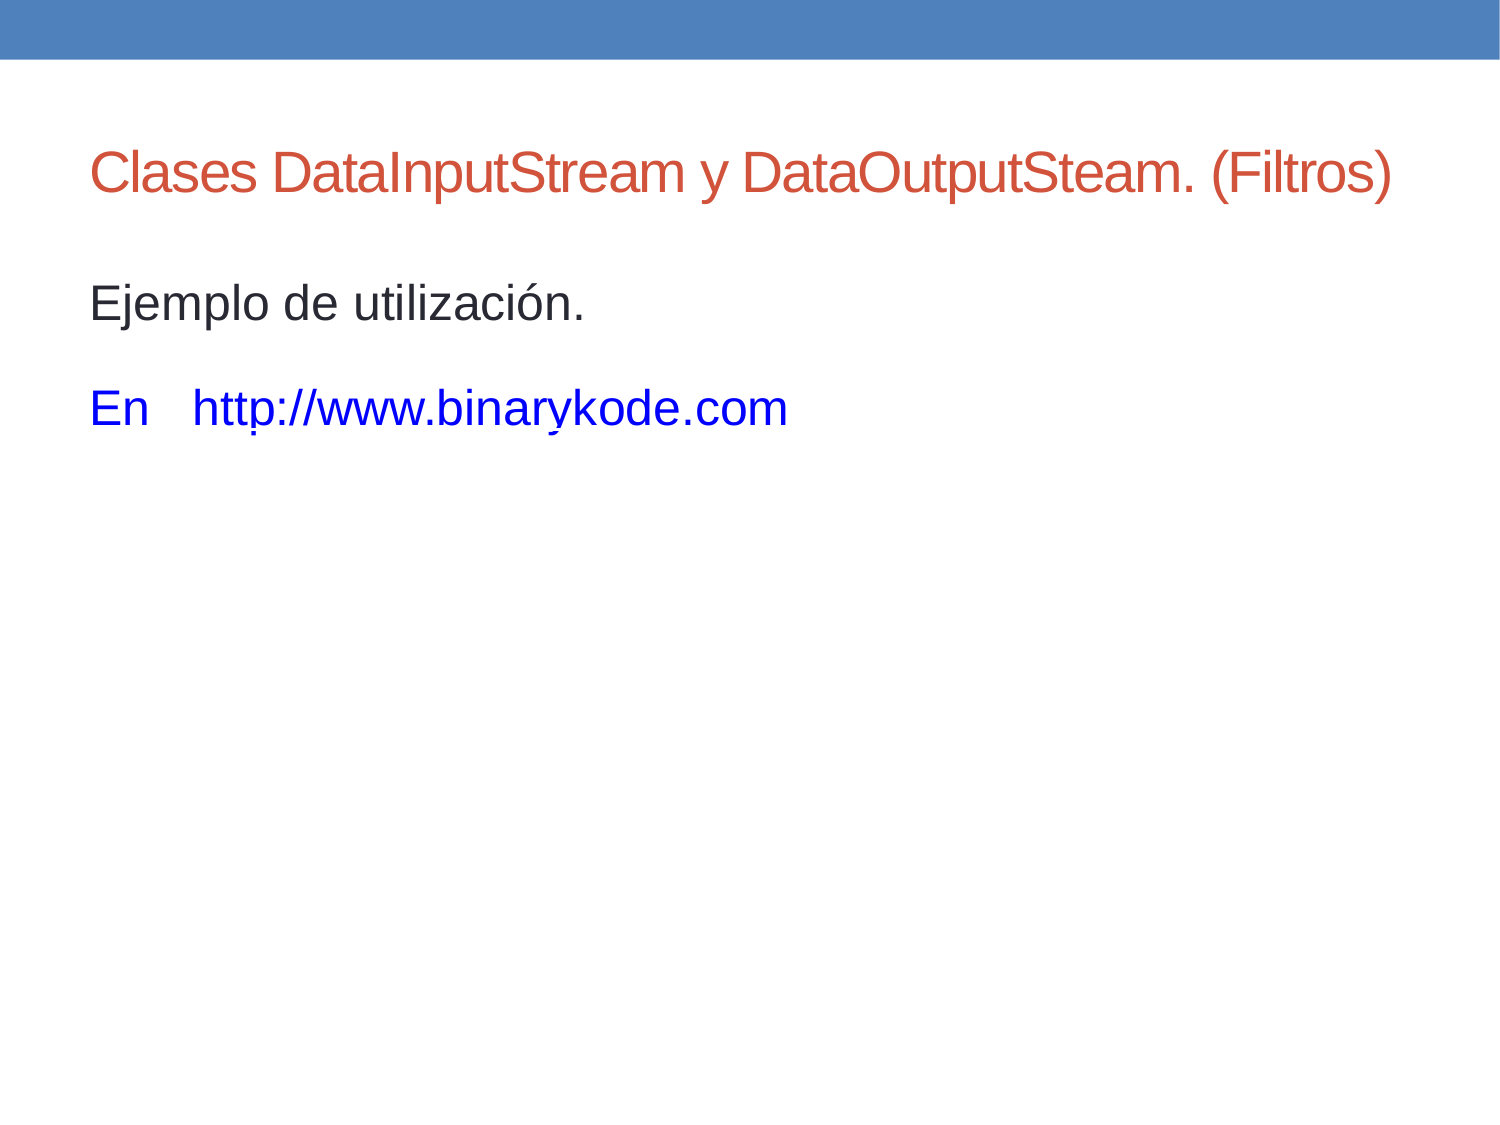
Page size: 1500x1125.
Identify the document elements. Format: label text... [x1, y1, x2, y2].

text_box Clases DataInputStream y DataOutputSteam. (Filtros) [74, 87, 1425, 250]
text_box Ejemplo de utilización. En http://www.binarykode.com [74, 262, 1425, 1125]
